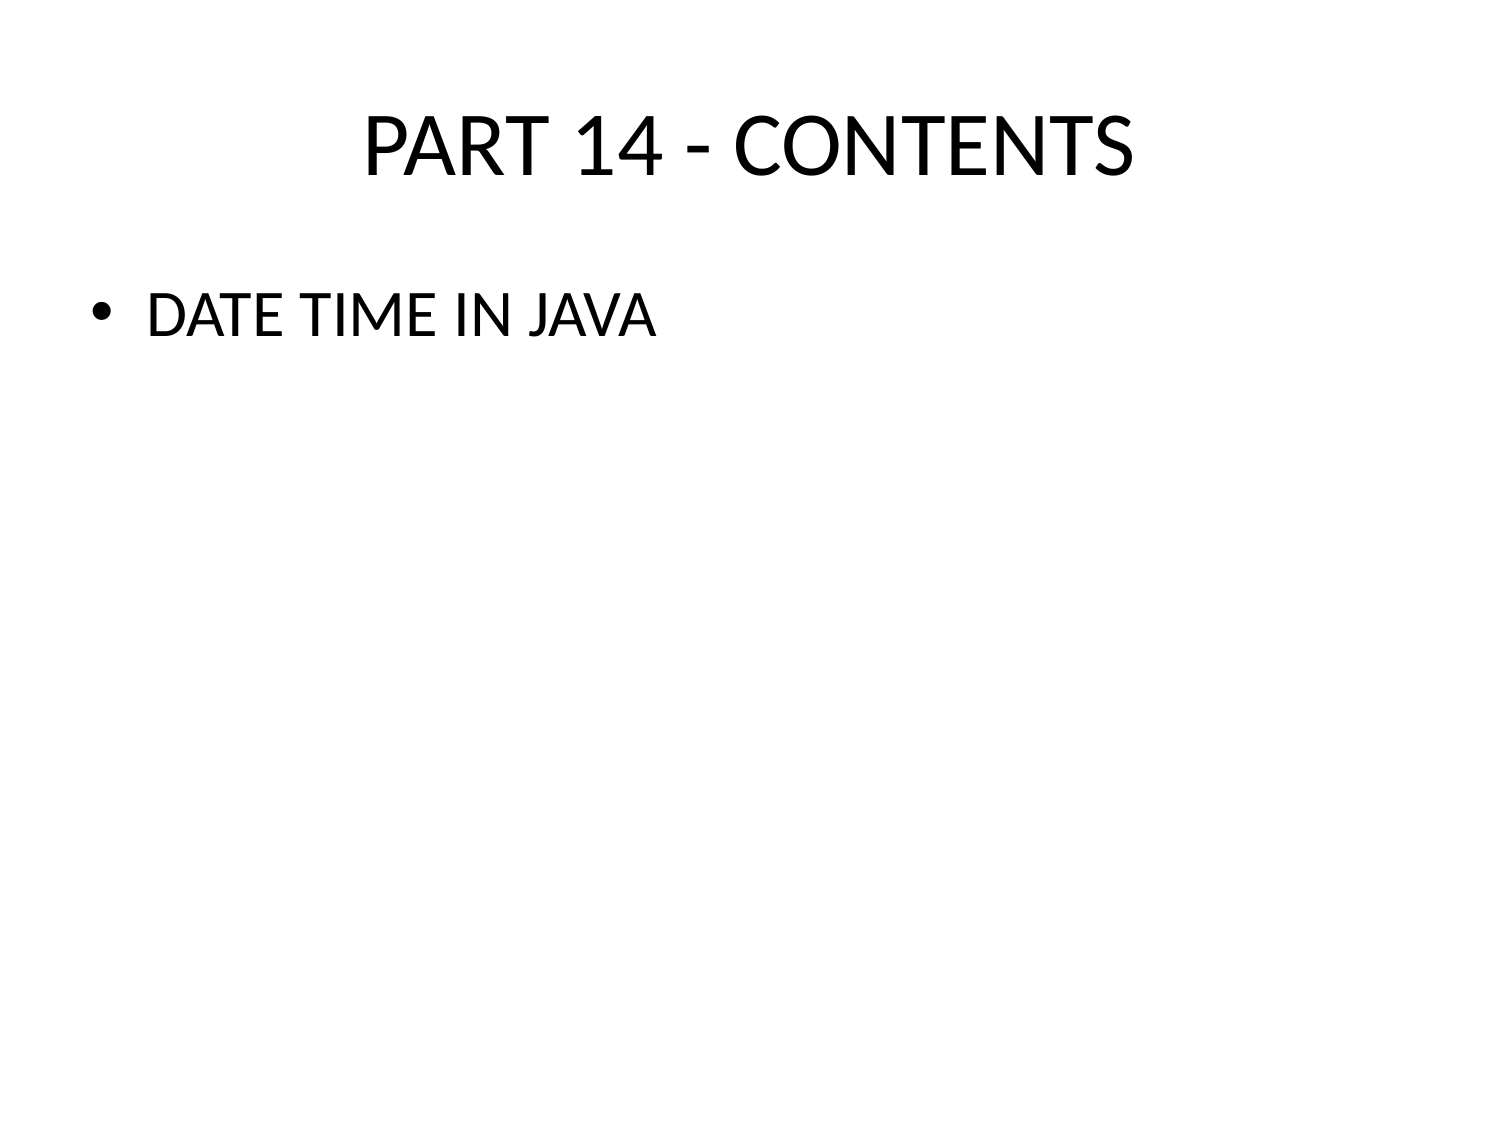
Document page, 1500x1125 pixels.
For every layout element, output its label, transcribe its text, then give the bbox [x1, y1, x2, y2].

list DATE TIME IN JAVA [75, 262, 1425, 1005]
title PART 14 - CONTENTS [75, 45, 1425, 233]
